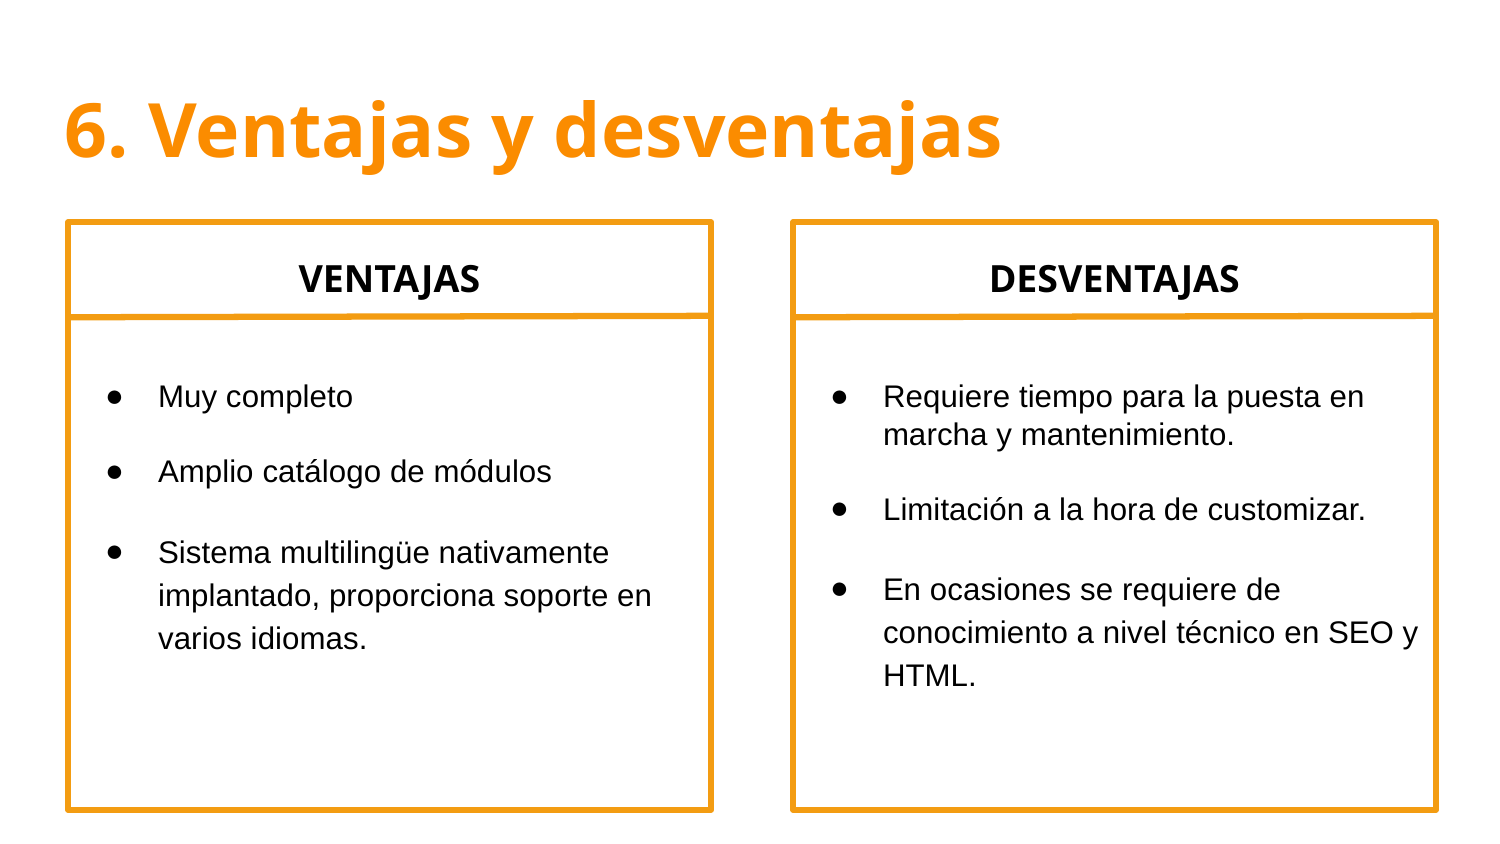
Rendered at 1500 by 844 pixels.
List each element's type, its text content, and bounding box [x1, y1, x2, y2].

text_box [792, 222, 1437, 810]
title 6. Ventajas y desventajas [49, 67, 1448, 173]
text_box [67, 222, 712, 810]
